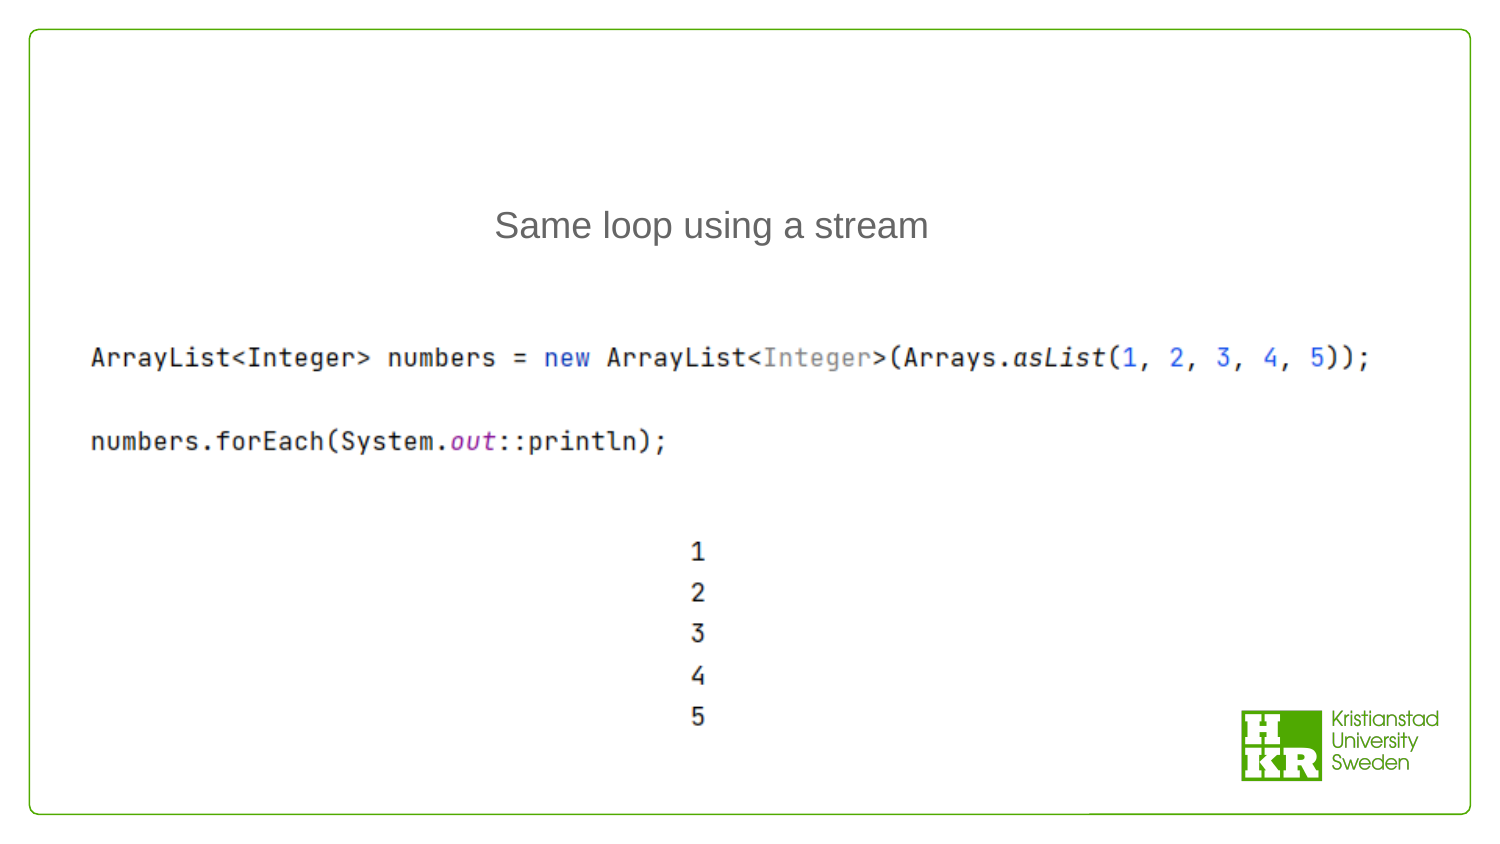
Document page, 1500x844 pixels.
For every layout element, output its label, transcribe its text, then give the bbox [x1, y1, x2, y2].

subtitle Same loop using a stream [186, 193, 1237, 330]
picture [676, 531, 729, 740]
picture [74, 332, 1388, 474]
picture [1238, 707, 1441, 784]
